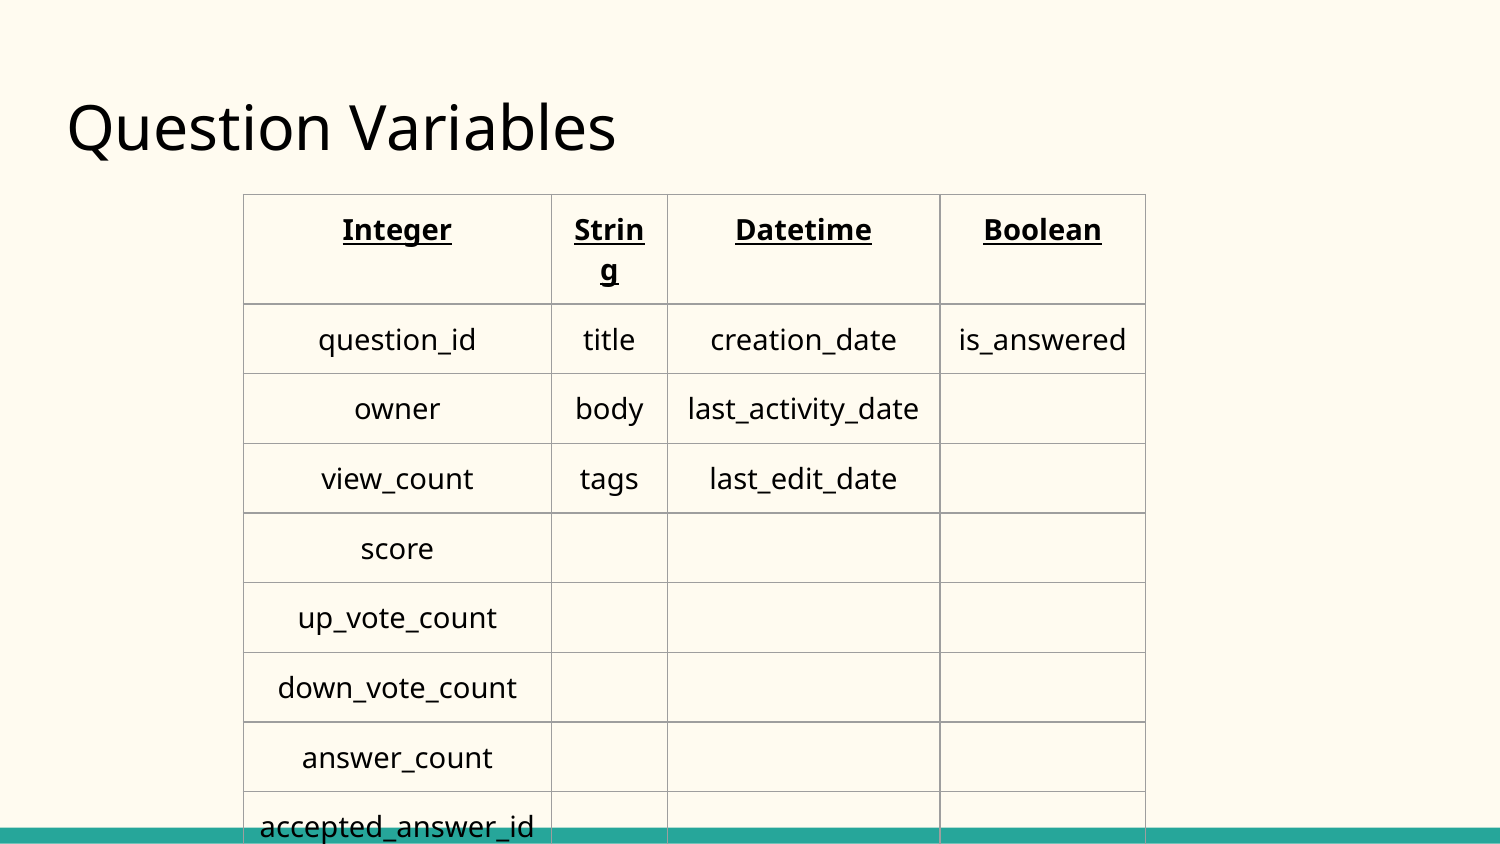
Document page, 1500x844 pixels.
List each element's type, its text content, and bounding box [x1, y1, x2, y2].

table_cell answer_count [244, 723, 551, 791]
table_header Boolean [941, 195, 1145, 303]
table_cell [941, 653, 1145, 721]
table_cell body [552, 374, 667, 443]
table_cell question_id [244, 305, 551, 373]
table_cell [668, 514, 939, 582]
table_cell [668, 653, 939, 721]
table_cell owner [244, 374, 551, 443]
table_cell [941, 792, 1145, 844]
table_cell [552, 723, 667, 791]
table_cell [668, 792, 939, 844]
table_header String [552, 195, 667, 303]
table_cell up_vote_count [244, 583, 551, 652]
table_cell [552, 653, 667, 721]
table_cell [552, 514, 667, 582]
table_cell [941, 444, 1145, 512]
table_cell [941, 583, 1145, 652]
table_cell [941, 374, 1145, 443]
table_cell title [552, 305, 667, 373]
table_cell [552, 792, 667, 844]
table_cell creation_date [668, 305, 939, 373]
table_cell is_answered [941, 305, 1145, 373]
table_cell view_count [244, 444, 551, 512]
table_cell accepted_answer_id [244, 792, 551, 844]
table_header Integer [244, 195, 551, 303]
title Question Variables [51, 72, 1449, 174]
table_cell tags [552, 444, 667, 512]
table_cell [552, 583, 667, 652]
table_cell last_edit_date [668, 444, 939, 512]
table_cell down_vote_count [244, 653, 551, 721]
table_cell [941, 723, 1145, 791]
table_cell score [244, 514, 551, 582]
table_header Datetime [668, 195, 939, 303]
table_cell last_activity_date [668, 374, 939, 443]
table_cell [941, 514, 1145, 582]
table_cell [668, 583, 939, 652]
table_cell [668, 723, 939, 791]
